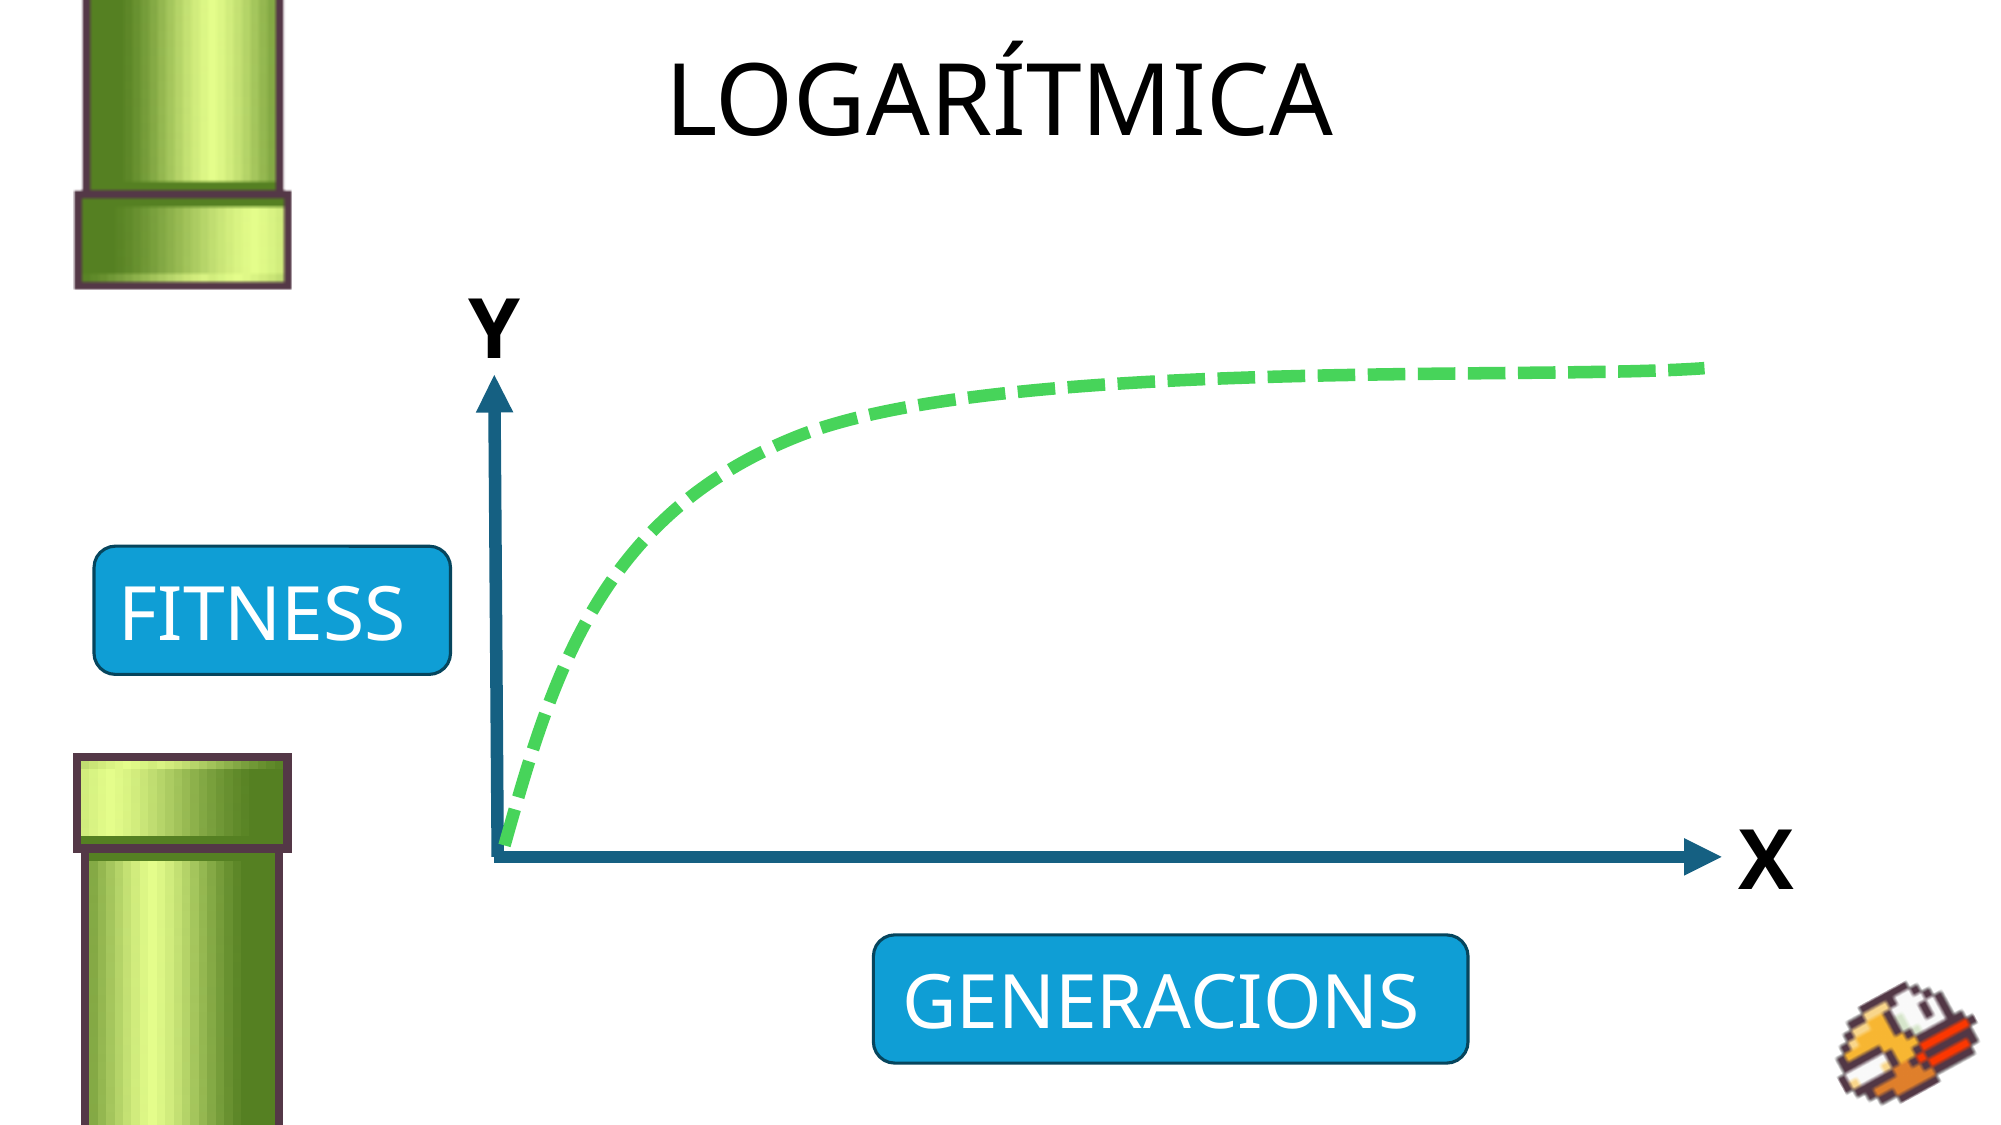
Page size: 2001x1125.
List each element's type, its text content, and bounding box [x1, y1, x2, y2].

text_box FITNESS [92, 544, 453, 676]
picture [1814, 962, 1992, 1122]
picture [73, 0, 292, 290]
title LOGARÍTMICA [424, 36, 1576, 165]
text_box Y [453, 268, 536, 383]
picture [73, 752, 292, 1125]
text_box GENERACIONS [871, 933, 1470, 1065]
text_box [493, 374, 499, 856]
text_box [503, 366, 1705, 846]
text_box X [1723, 798, 1810, 914]
